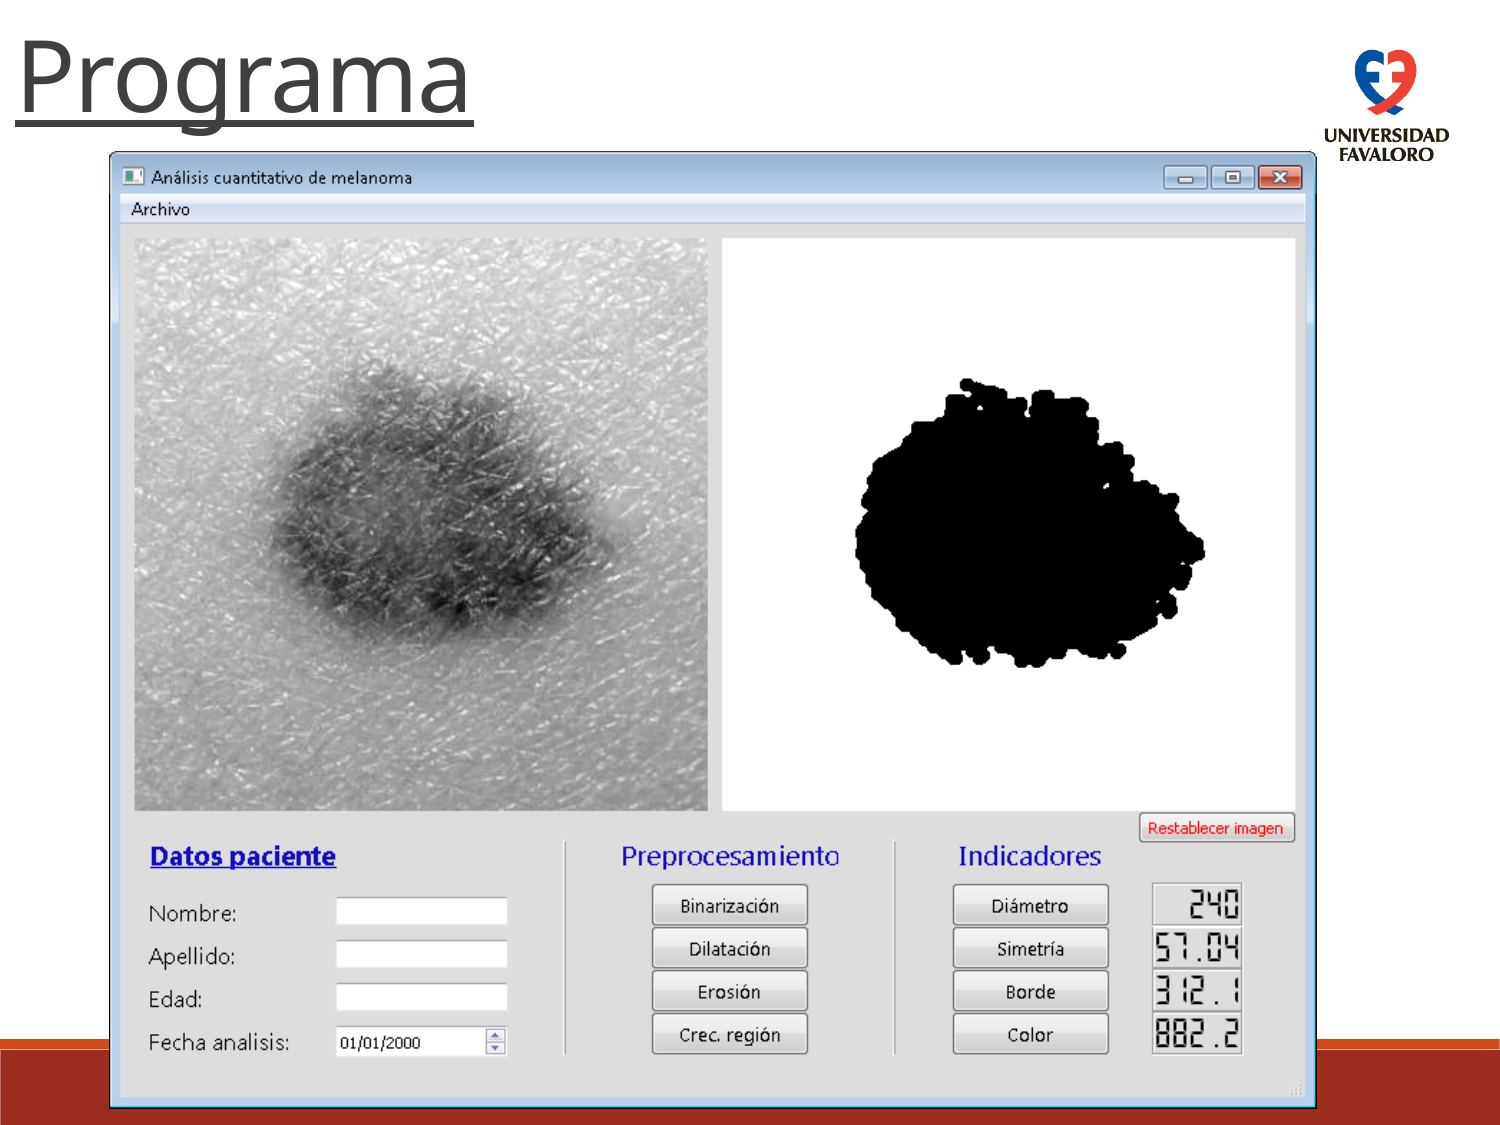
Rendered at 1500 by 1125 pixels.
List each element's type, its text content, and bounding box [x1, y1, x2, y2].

picture [109, 0, 1500, 1110]
title Programa [0, 0, 1238, 141]
